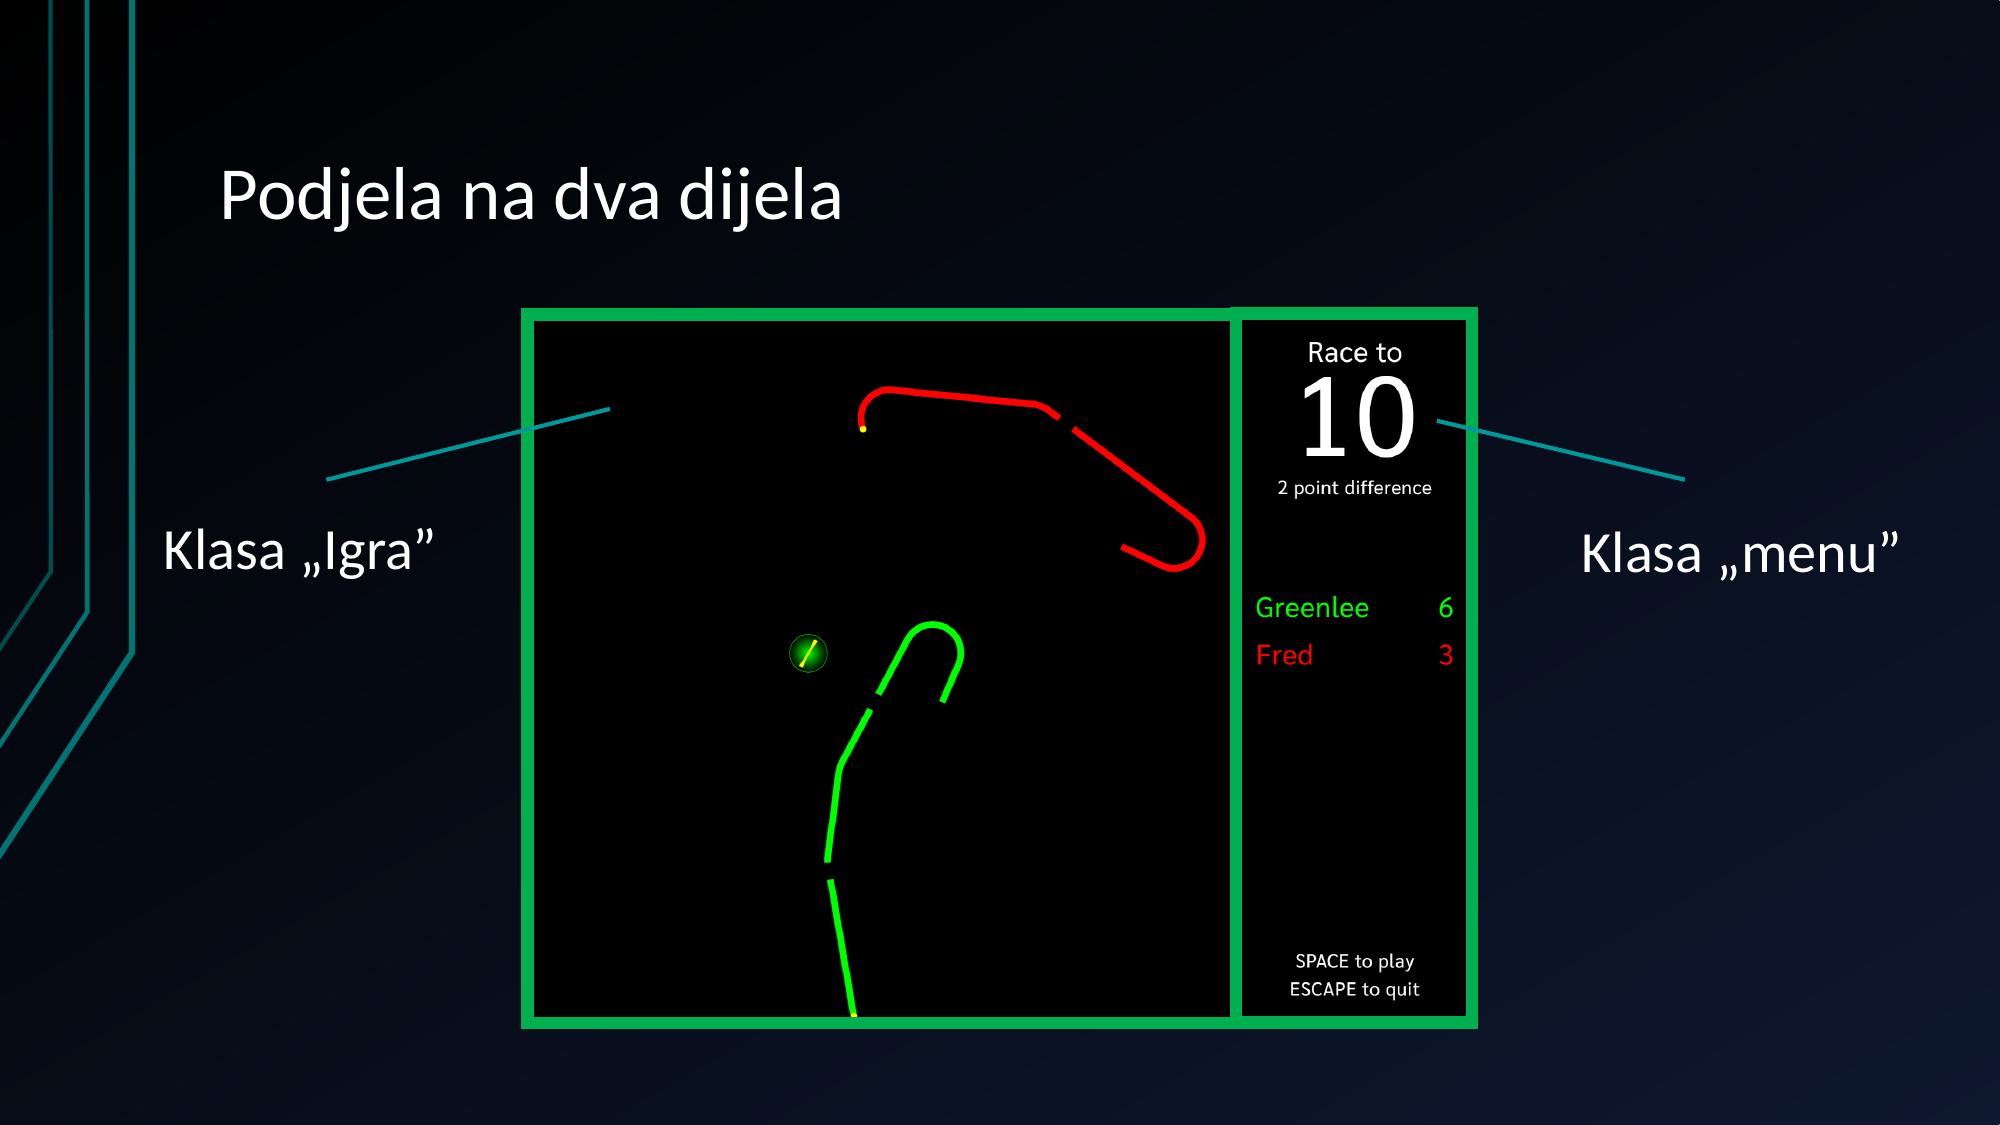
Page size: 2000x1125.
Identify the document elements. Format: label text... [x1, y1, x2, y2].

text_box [326, 408, 611, 480]
text_box Klasa „Igra” [149, 503, 504, 589]
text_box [1436, 420, 1685, 480]
title Podjela na dva dijela [199, 45, 1900, 246]
picture [526, 314, 1473, 1024]
text_box Klasa „menu” [1566, 506, 1922, 592]
